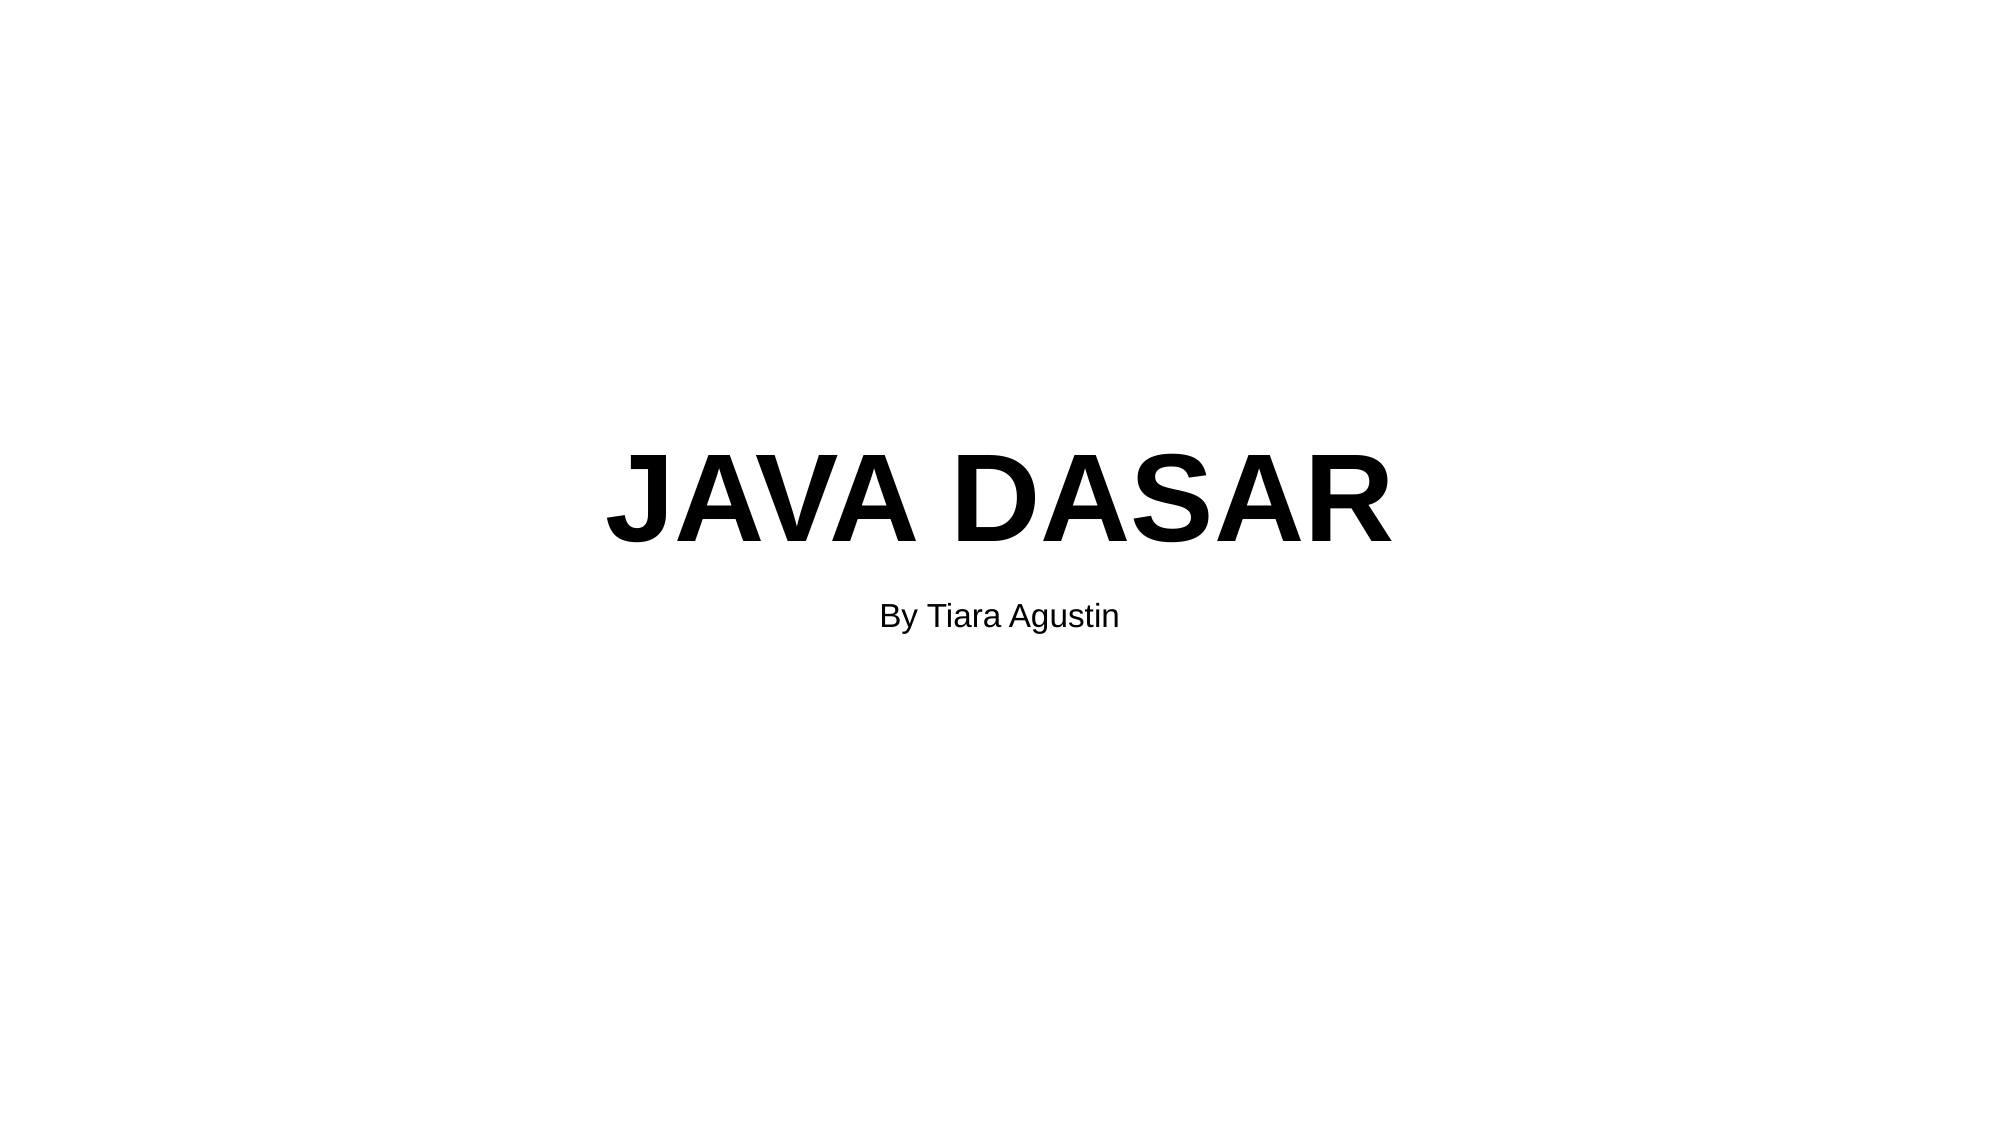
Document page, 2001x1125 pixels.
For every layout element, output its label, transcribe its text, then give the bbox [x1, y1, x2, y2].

title JAVA DASAR [249, 184, 1750, 576]
subtitle By Tiara Agustin [249, 590, 1750, 863]
